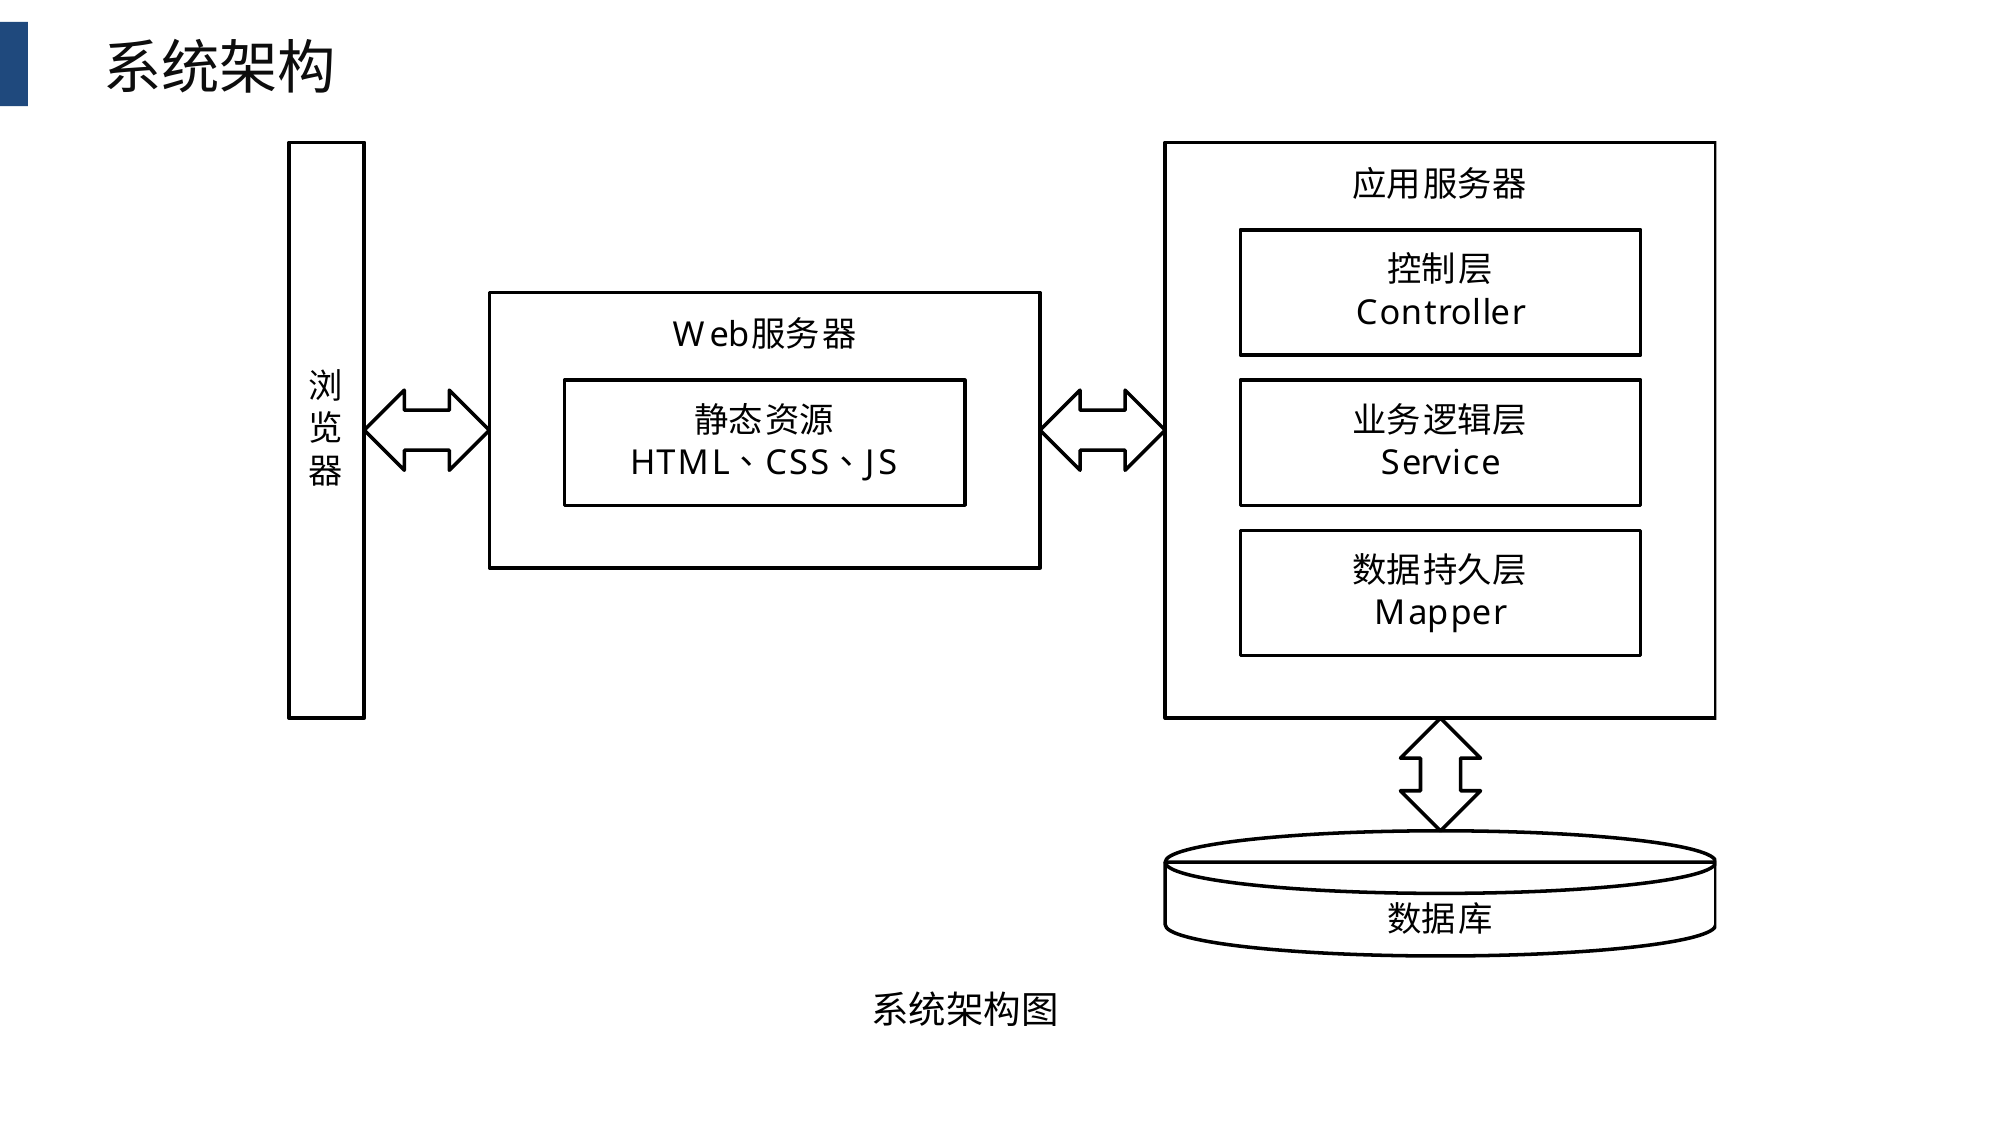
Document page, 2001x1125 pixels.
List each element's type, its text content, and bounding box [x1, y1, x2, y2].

text_box 系统架构图 [856, 978, 1074, 1039]
picture [283, 136, 1717, 959]
text_box [0, 20, 30, 108]
text_box 系统架构 [0, 21, 879, 125]
